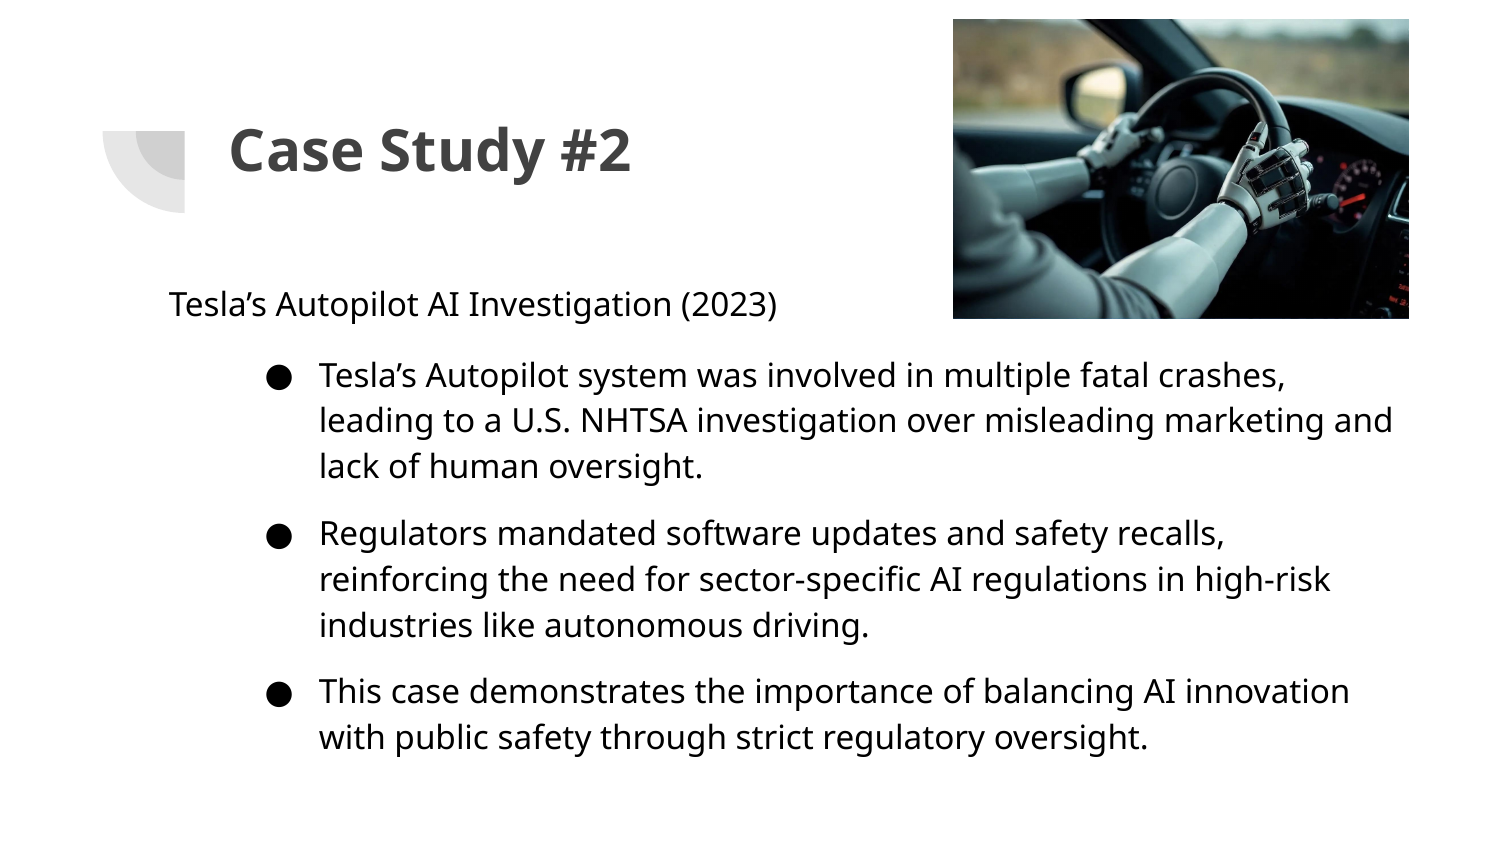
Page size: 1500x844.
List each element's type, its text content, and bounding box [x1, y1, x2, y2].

title Case Study #2 [213, 98, 948, 262]
list Tesla’s Autopilot AI Investigation (2023) Tesla’s Autopilot system was involved in multiple fatal crashes, leading to a U.S. NHTSA investigation over misleading marketing and lack of human oversight. Regulators mandated software updates and safety recalls, reinforcing the need for sector-specific AI regulations in high-risk industries like autonomous driving. This case demonstrates the importance of balancing AI innovation with public safety through strict regulatory oversight. [153, 262, 1416, 789]
picture [953, 19, 1409, 319]
